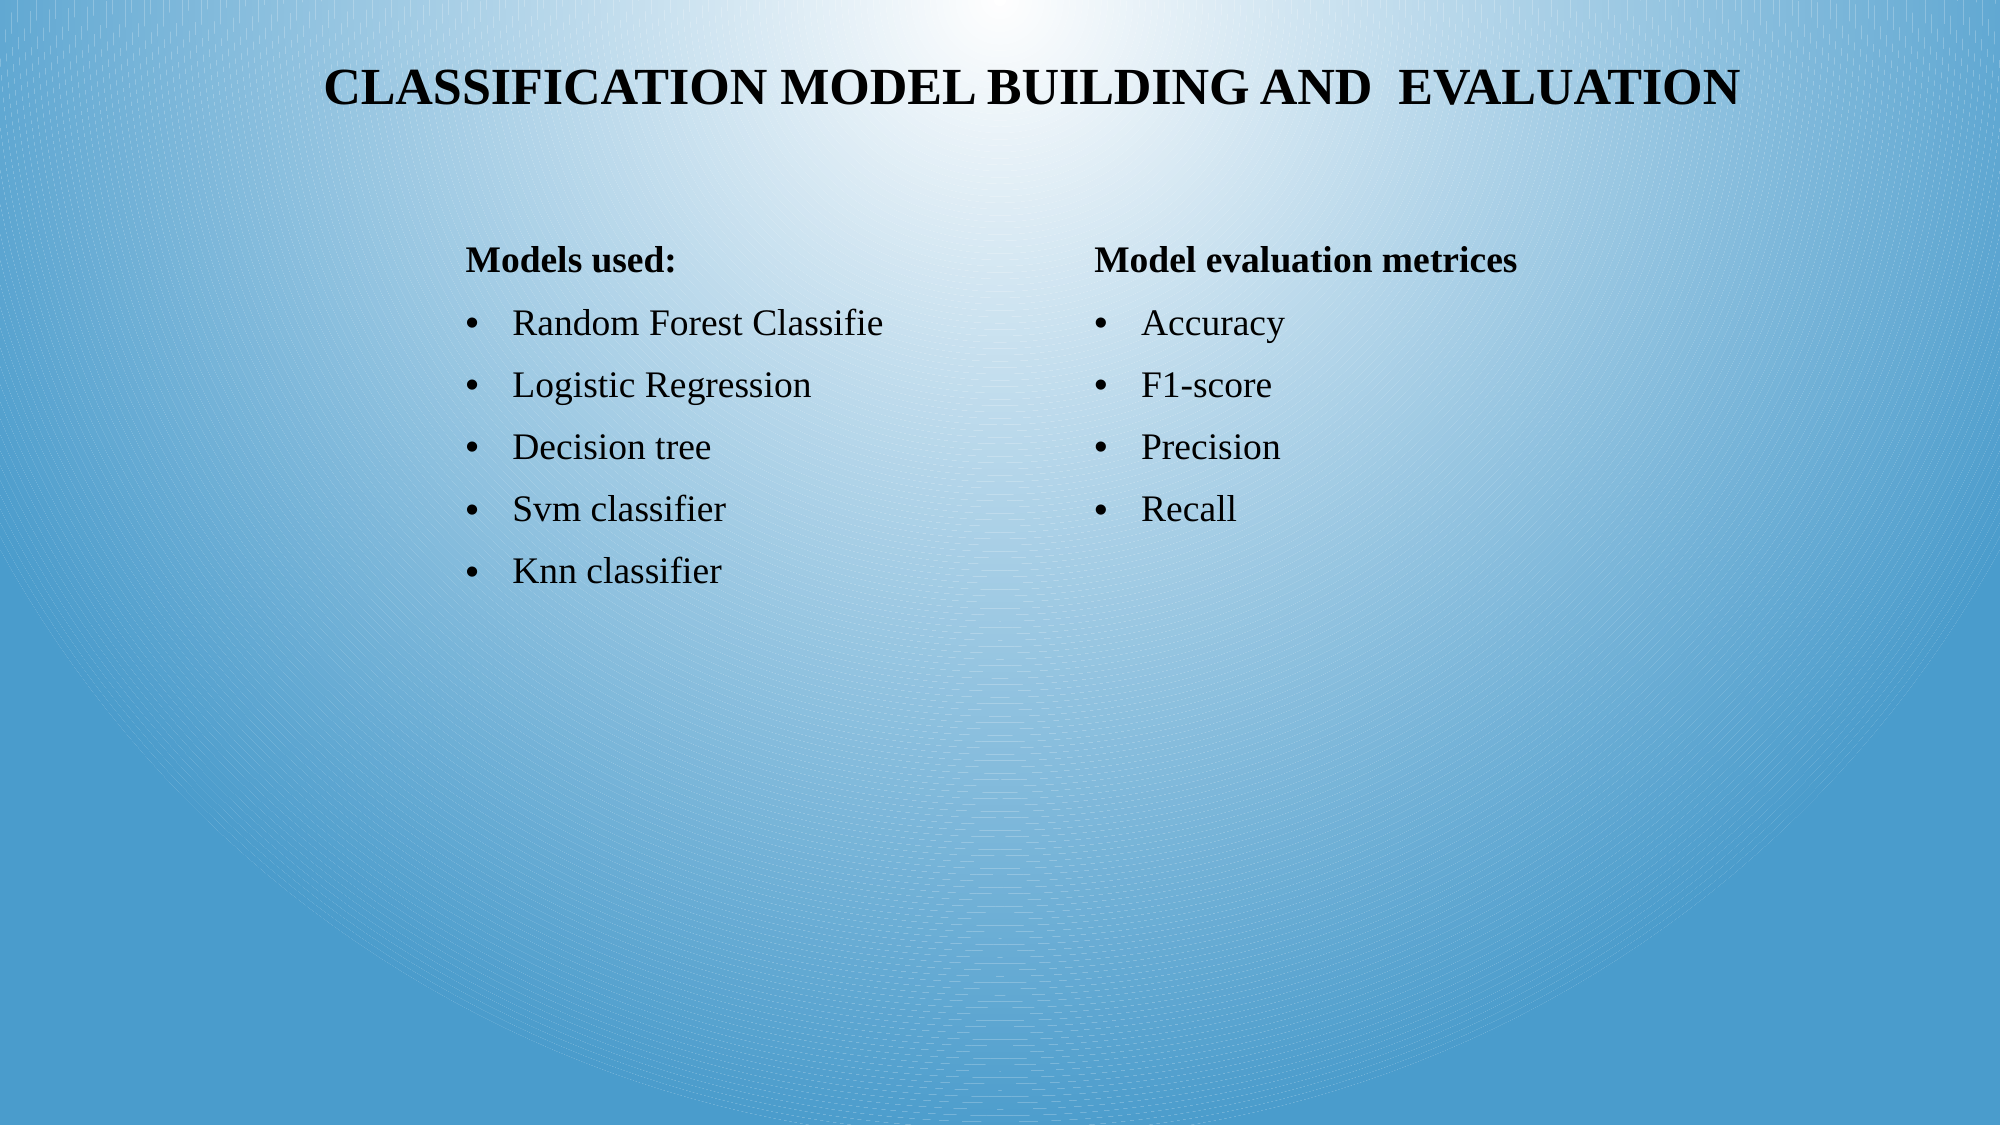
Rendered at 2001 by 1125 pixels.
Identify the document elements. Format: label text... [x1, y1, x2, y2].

text_box CLASSIFICATION MODEL BUILDING AND EVALUATION [308, 44, 1838, 123]
table_header Models used: Random Forest Classifie Logistic Regression Decision tree Svm classifier Knn classifier [451, 211, 1079, 687]
text_box [177, 176, 940, 949]
table_header Model evaluation metrices Accuracy F1-score Precision Recall [1079, 211, 1696, 687]
